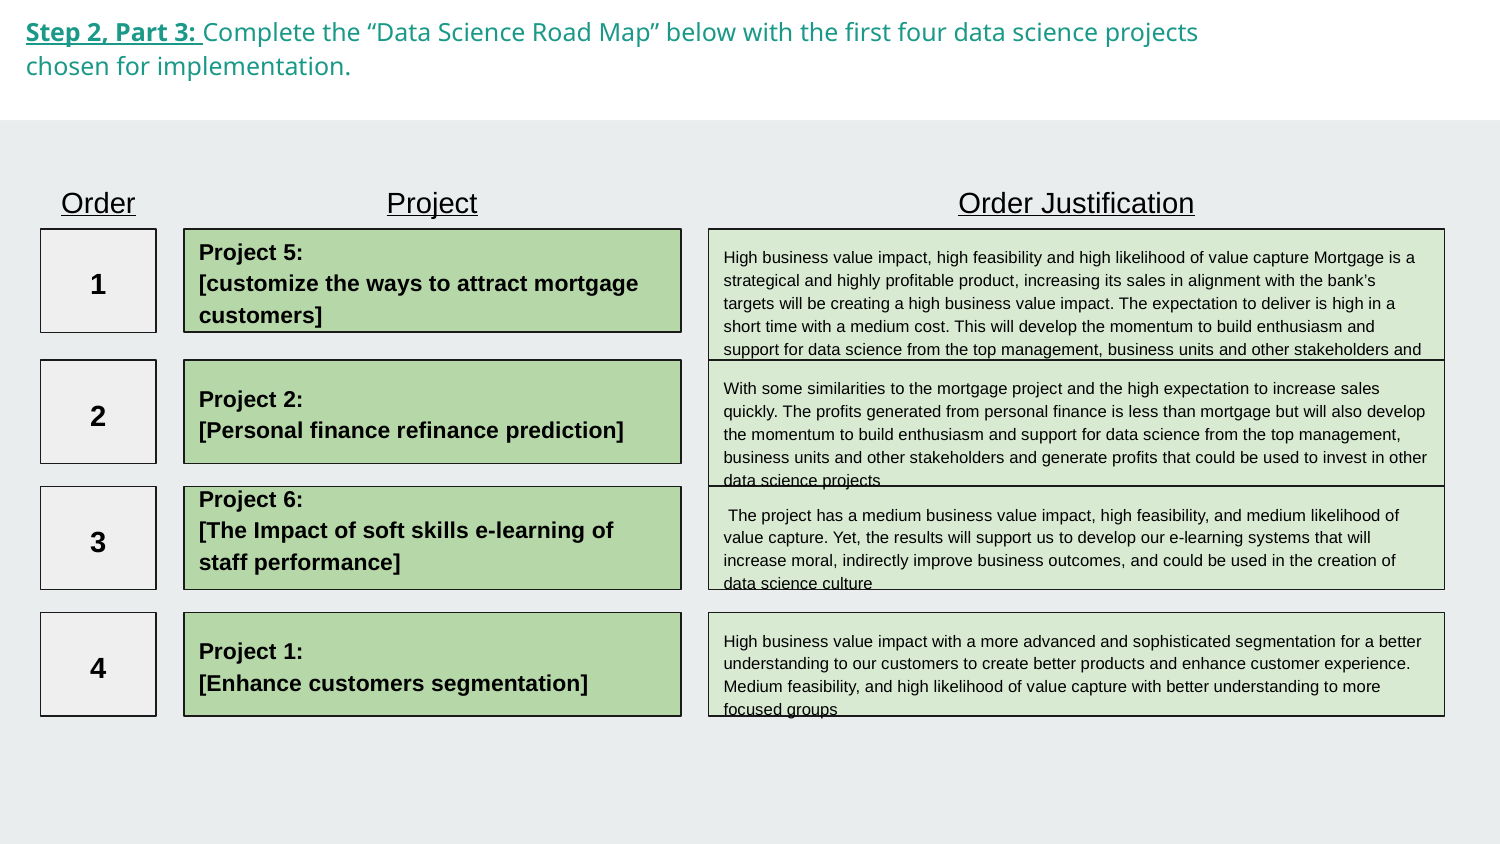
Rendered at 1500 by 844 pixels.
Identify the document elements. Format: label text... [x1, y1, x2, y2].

text_box Order Justification [933, 173, 1220, 229]
text_box With some similarities to the mortgage project and the high expectation to increase sales quickly. The profits generated from personal finance is less than mortgage but will also develop the momentum to build enthusiasm and support for data science from the top management, business units and other stakeholders and generate profits that could be used to invest in other data science projects [708, 360, 1445, 487]
text_box High business value impact with a more advanced and sophisticated segmentation for a better understanding to our customers to create better products and enhance customer experience. Medium feasibility, and high likelihood of value capture with better understanding to more focused groups [708, 612, 1445, 716]
text_box Project [360, 173, 505, 229]
text_box Project 6: [The Impact of soft skills e-learning of staff performance] [183, 486, 681, 590]
text_box Order [40, 173, 157, 229]
text_box Step 2, Part 3: Complete the “Data Science Road Map” below with the first four data science projects chosen for implementation. [10, 0, 1277, 52]
text_box Project 2: [Personal finance refinance prediction] [183, 360, 681, 464]
text_box High business value impact, high feasibility and high likelihood of value capture Mortgage is a strategical and highly profitable product, increasing its sales in alignment with the bank’s targets will be creating a high business value impact. The expectation to deliver is high in a short time with a medium cost. This will develop the momentum to build enthusiasm and support for data science from the top management, business units and other stakeholders and generate profits that could be used to invest in other data science projects [708, 228, 1445, 360]
text_box Project 1: [Enhance customers segmentation] [183, 612, 681, 716]
text_box Project 5: [customize the ways to attract mortgage customers] [183, 228, 681, 333]
text_box 4 [40, 612, 157, 716]
text_box 1 [40, 229, 157, 333]
text_box The project has a medium business value impact, high feasibility, and medium likelihood of value capture. Yet, the results will support us to develop our e-learning systems that will increase moral, indirectly improve business outcomes, and could be used in the creation of data science culture [708, 487, 1445, 590]
text_box 3 [40, 486, 157, 590]
text_box 2 [40, 360, 157, 464]
